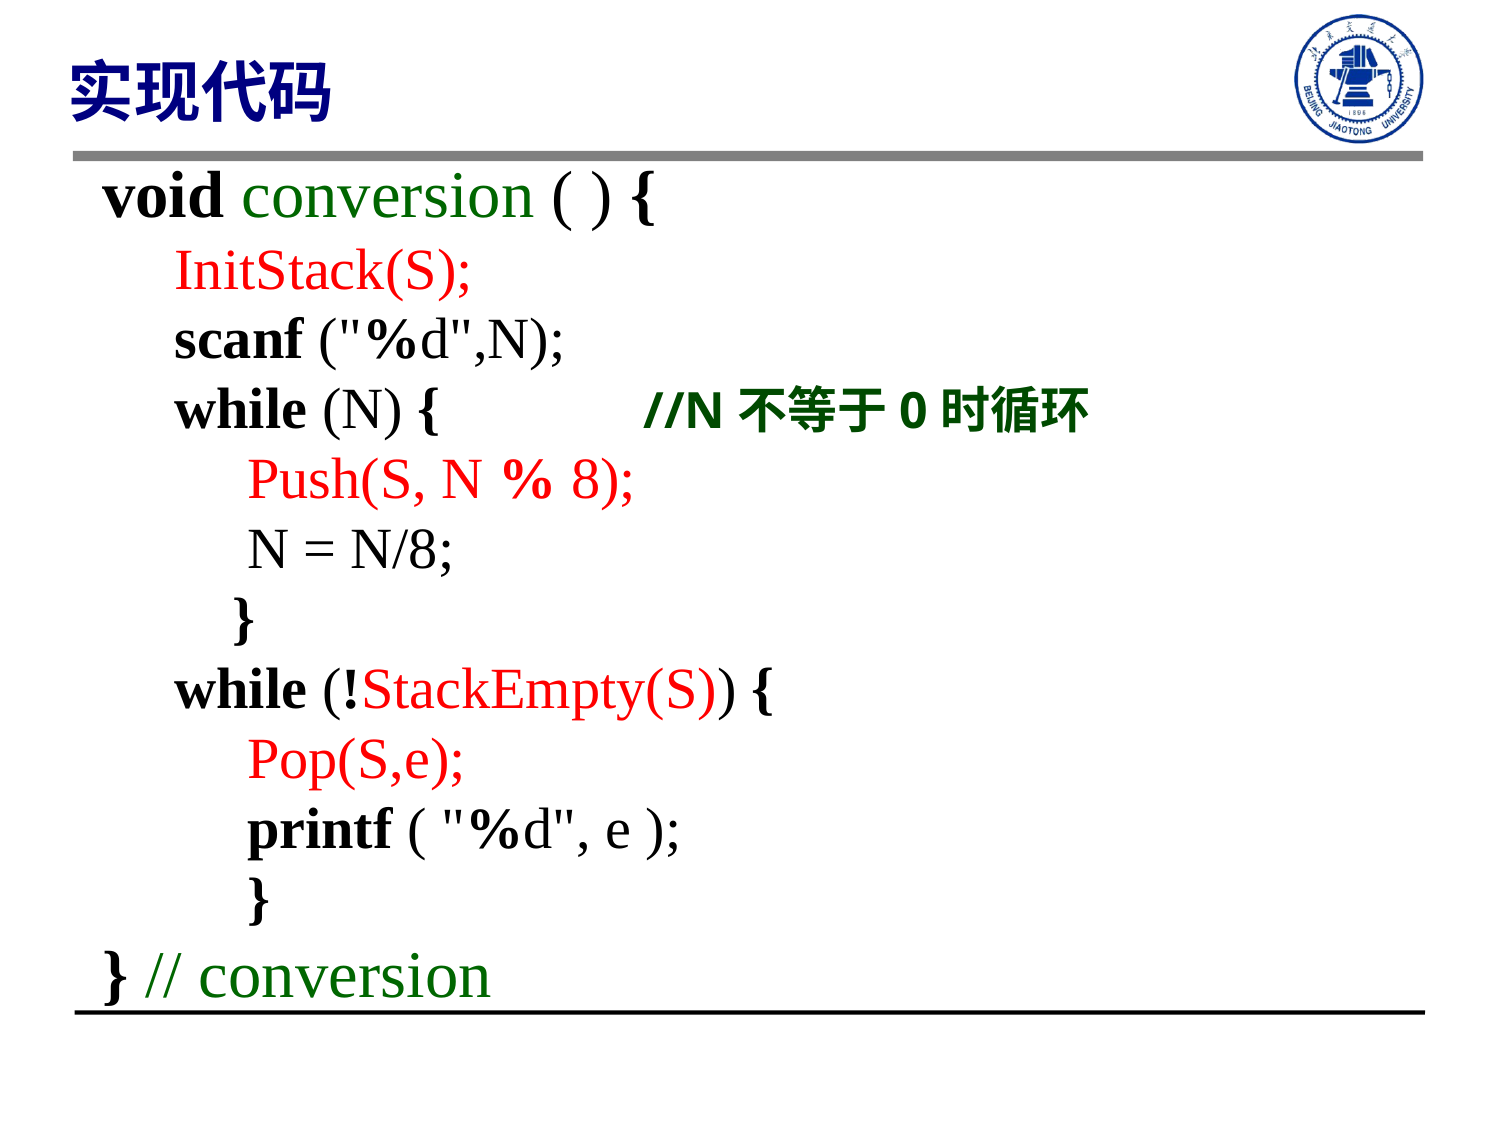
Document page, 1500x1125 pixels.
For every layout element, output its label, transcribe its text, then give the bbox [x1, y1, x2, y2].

picture [1294, 14, 1424, 144]
text_box void conversion ( ) { InitStack(S); scanf ("%d",N); while (N) { //N不等于0时循环 Push(S, N % 8); N = N/8; } while (!StackEmpty(S)) { Pop(S,e); printf ( "%d", e ); } } // conversion [87, 143, 1288, 1018]
text_box 实现代码 [21, 37, 1297, 138]
